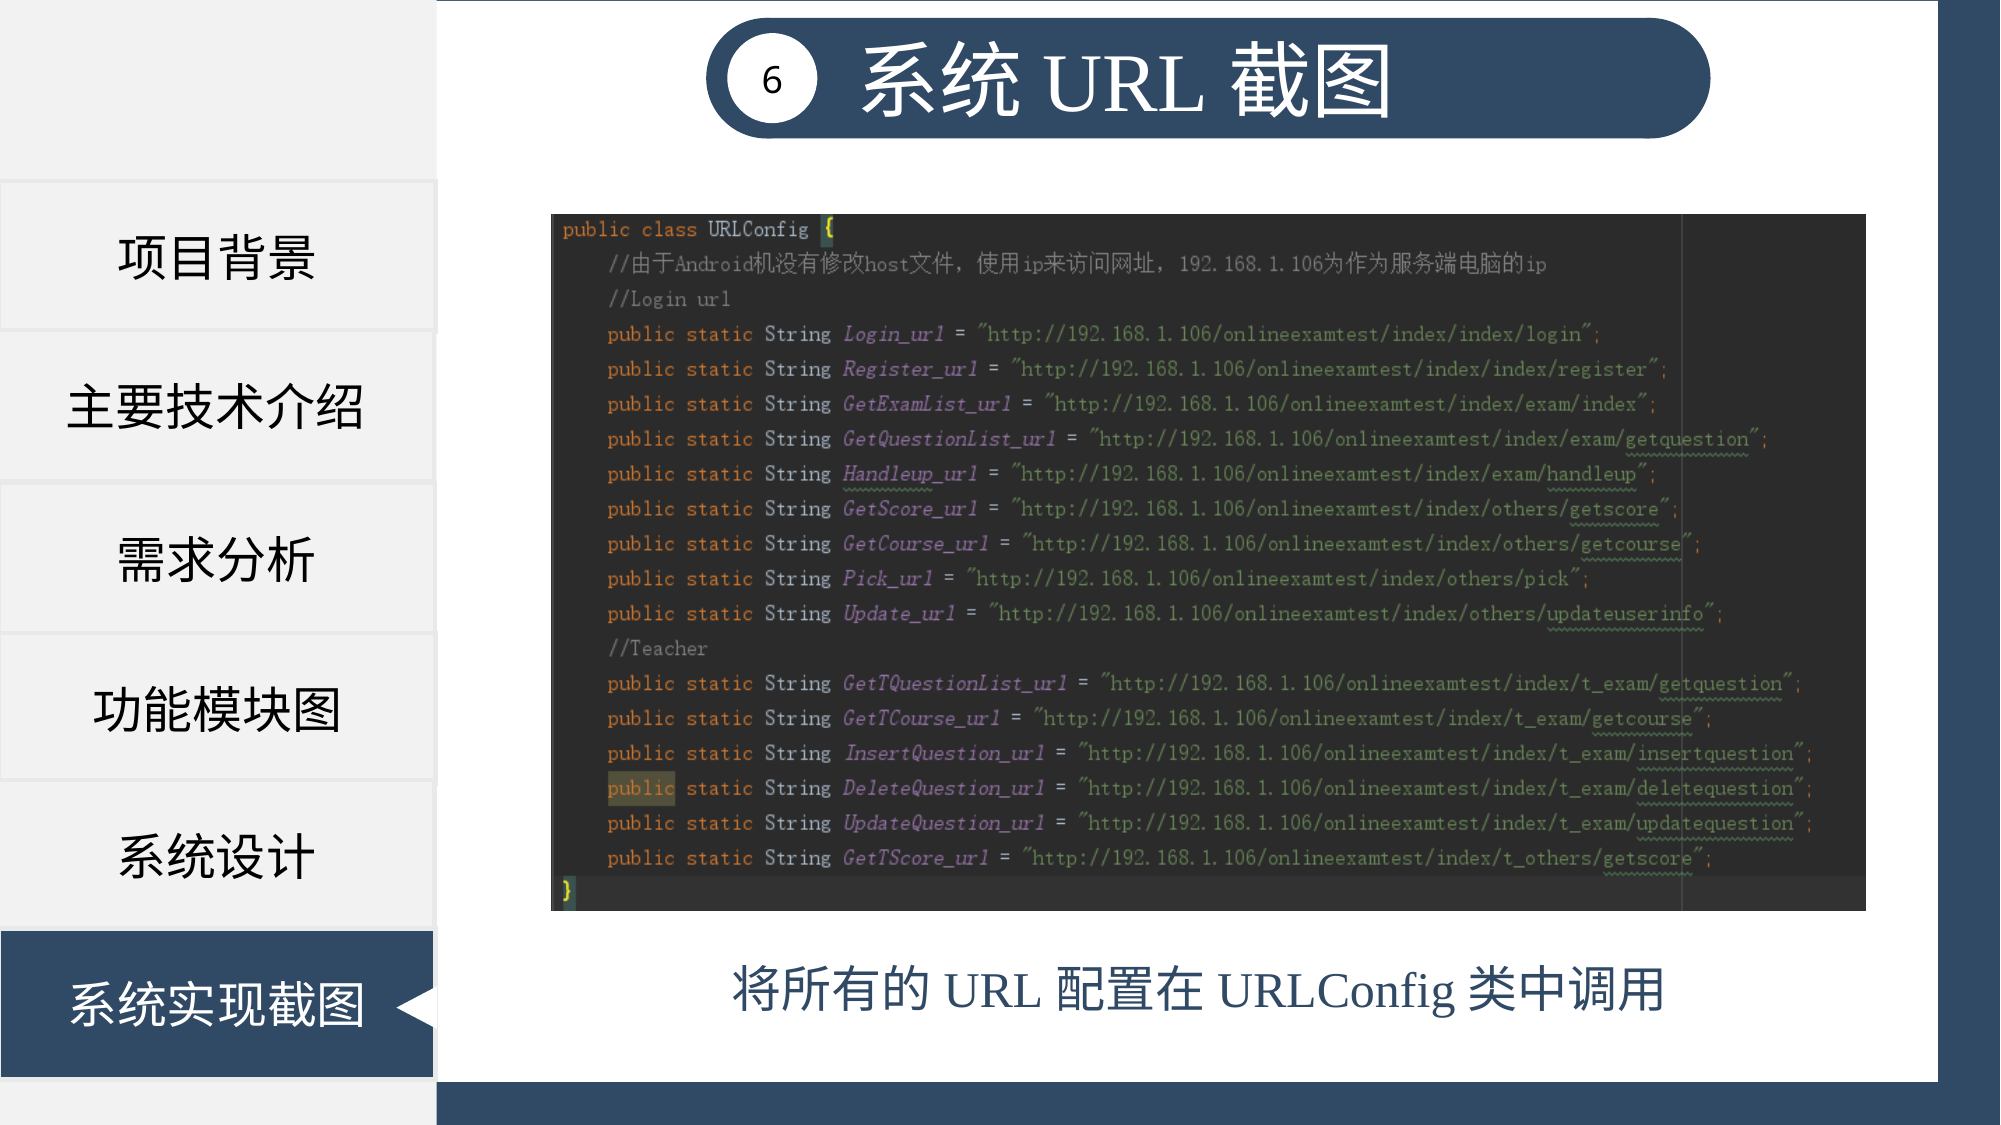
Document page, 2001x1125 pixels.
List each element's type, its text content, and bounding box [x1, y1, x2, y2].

picture [551, 213, 1866, 911]
text_box [437, 0, 1939, 1083]
text_box 将所有的URL配置在URLConfig类中调用 [716, 950, 1700, 1025]
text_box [706, 17, 1711, 139]
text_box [0, 0, 437, 1125]
